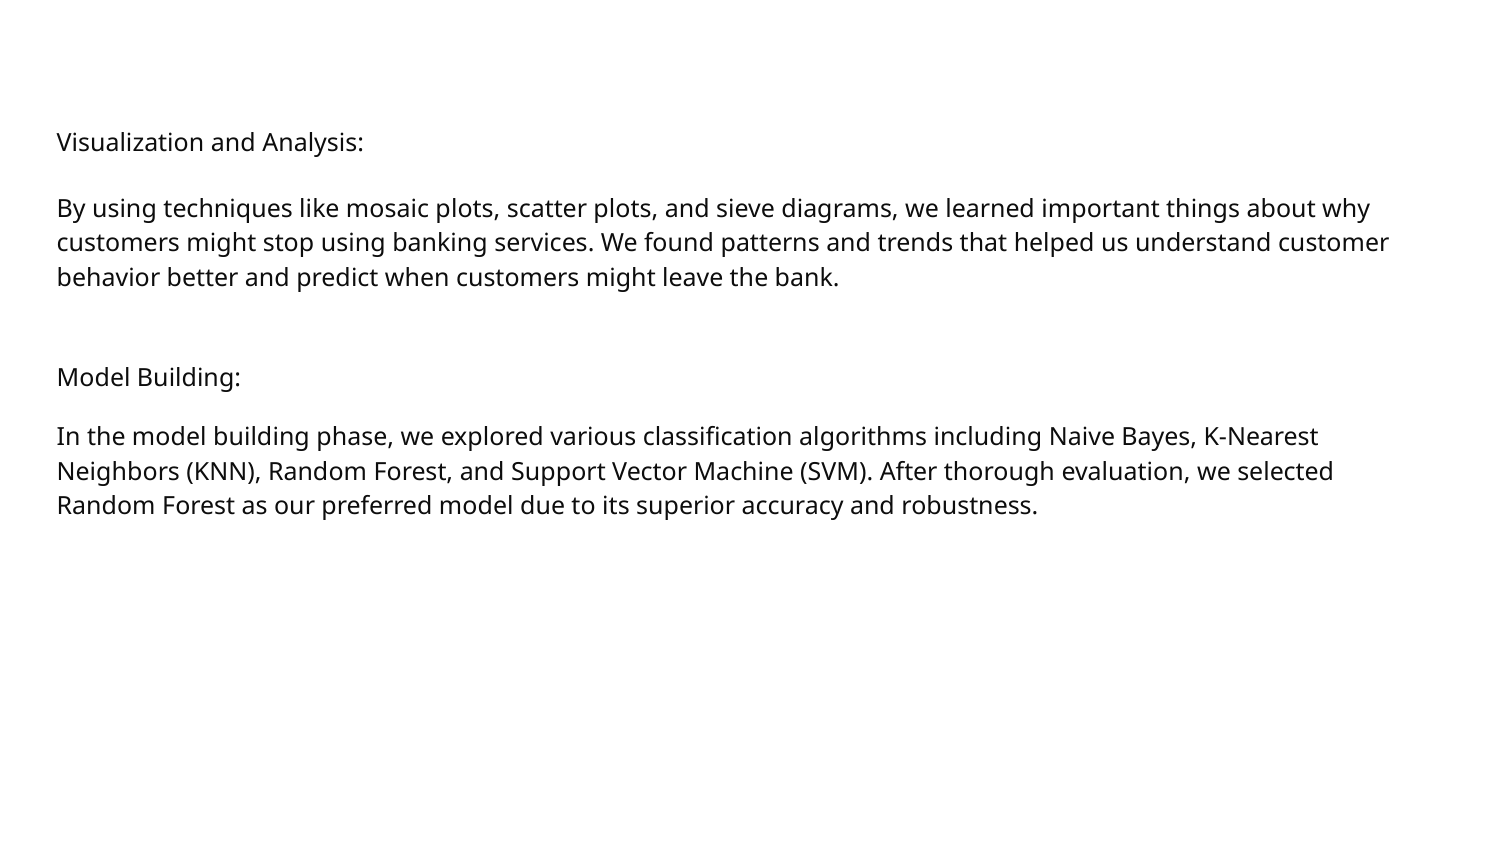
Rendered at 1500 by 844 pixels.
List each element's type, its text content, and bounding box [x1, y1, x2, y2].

list Visualization and Analysis: By using techniques like mosaic plots, scatter plots, and sieve diagrams, we learned important things about why customers might stop using banking services. We found patterns and trends that helped us understand customer behavior better and predict when customers might leave the bank. Model Building: In the model building phase, we explored various classification algorithms including Naive Bayes, K-Nearest Neighbors (KNN), Random Forest, and Support Vector Machine (SVM). After thorough evaluation, we selected Random Forest as our preferred model due to its superior accuracy and robustness. [41, 107, 1440, 825]
